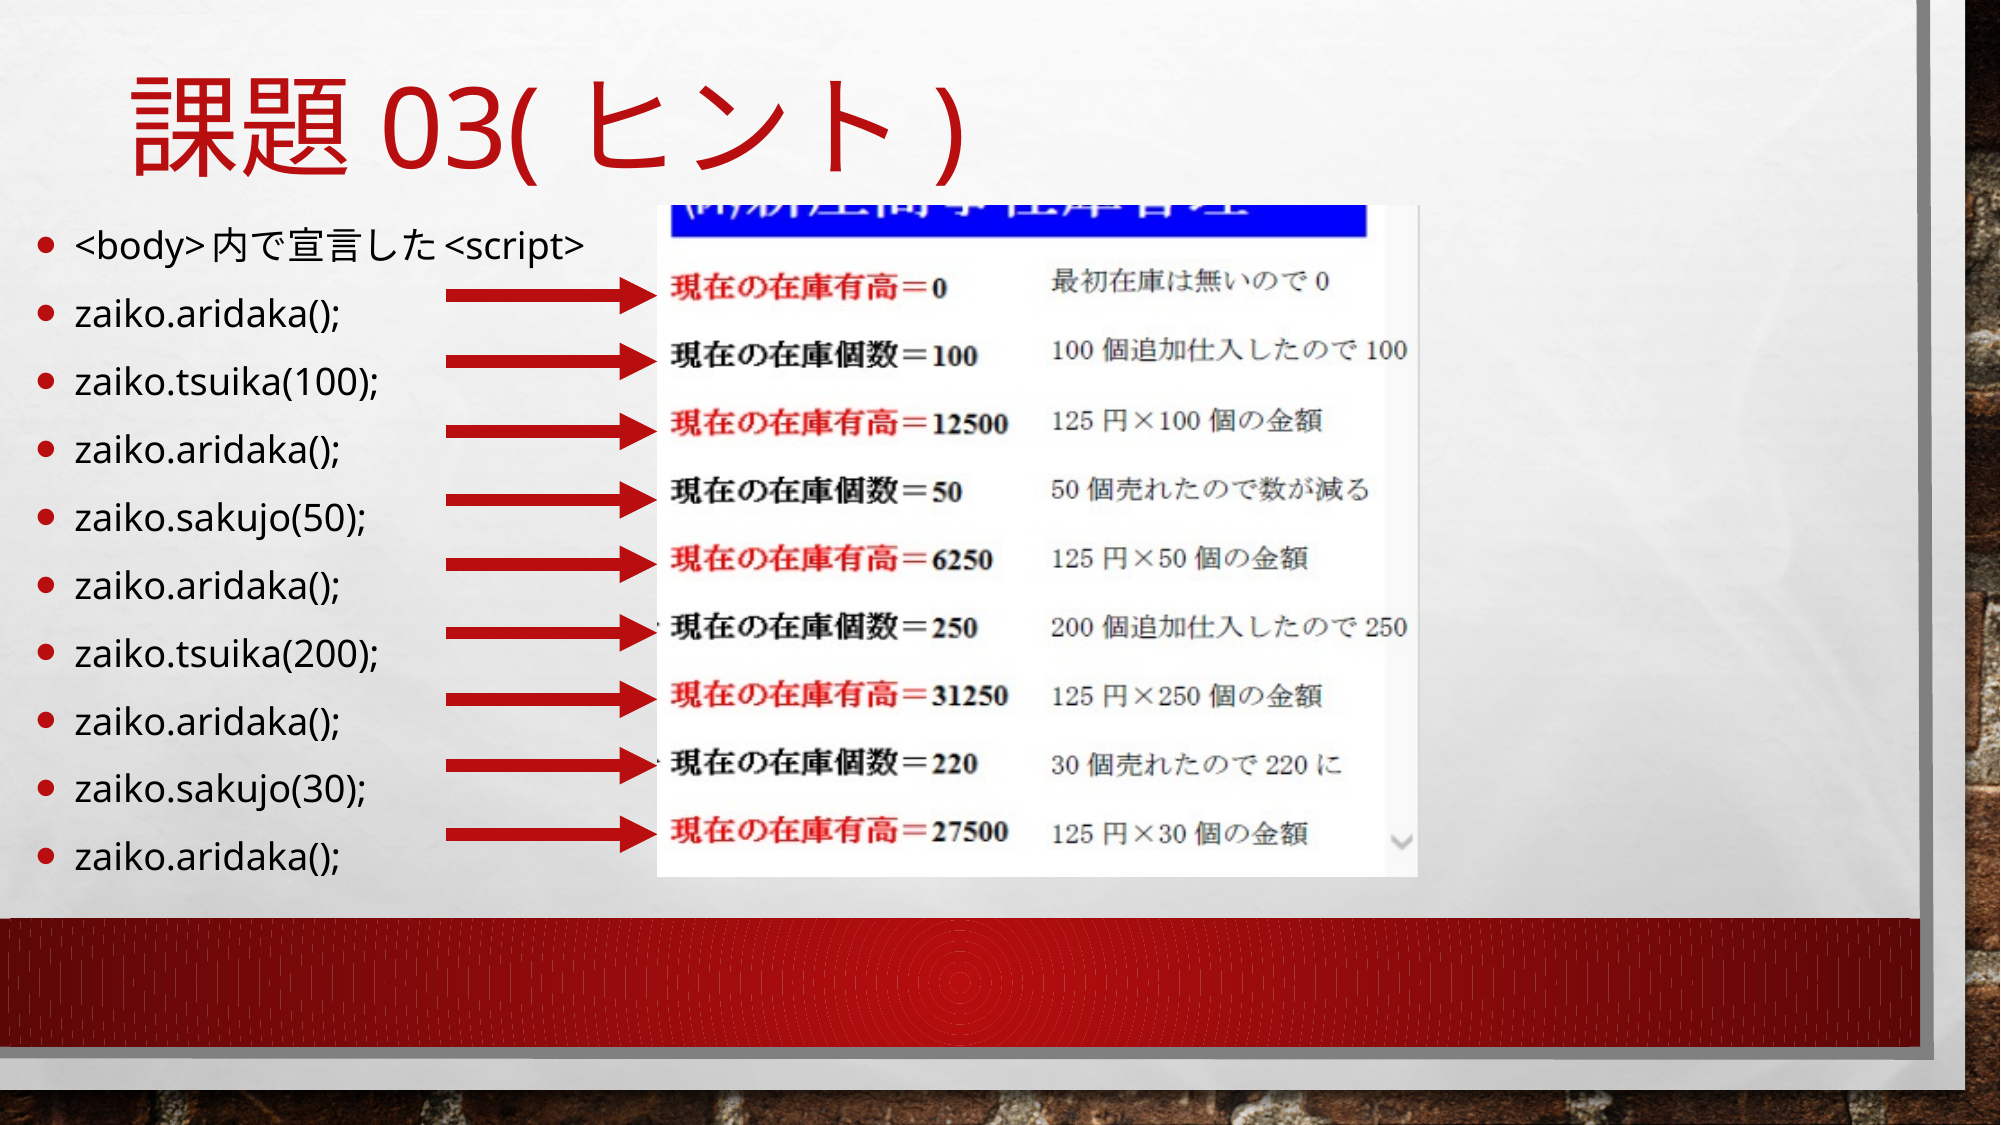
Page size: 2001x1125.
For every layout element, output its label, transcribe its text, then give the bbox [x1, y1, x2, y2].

list <body>内で宣言した<script> zaiko.aridaka(); zaiko.tsuika(100); zaiko.aridaka(); zaiko.sakujo(50); zaiko.aridaka(); zaiko.tsuika(200); zaiko.aridaka(); zaiko.sakujo(30); zaiko.aridaka(); [20, 205, 1913, 894]
picture [0, 0, 2000, 1125]
title 課題03(ヒント) [112, 37, 1818, 205]
picture [657, 205, 1420, 877]
